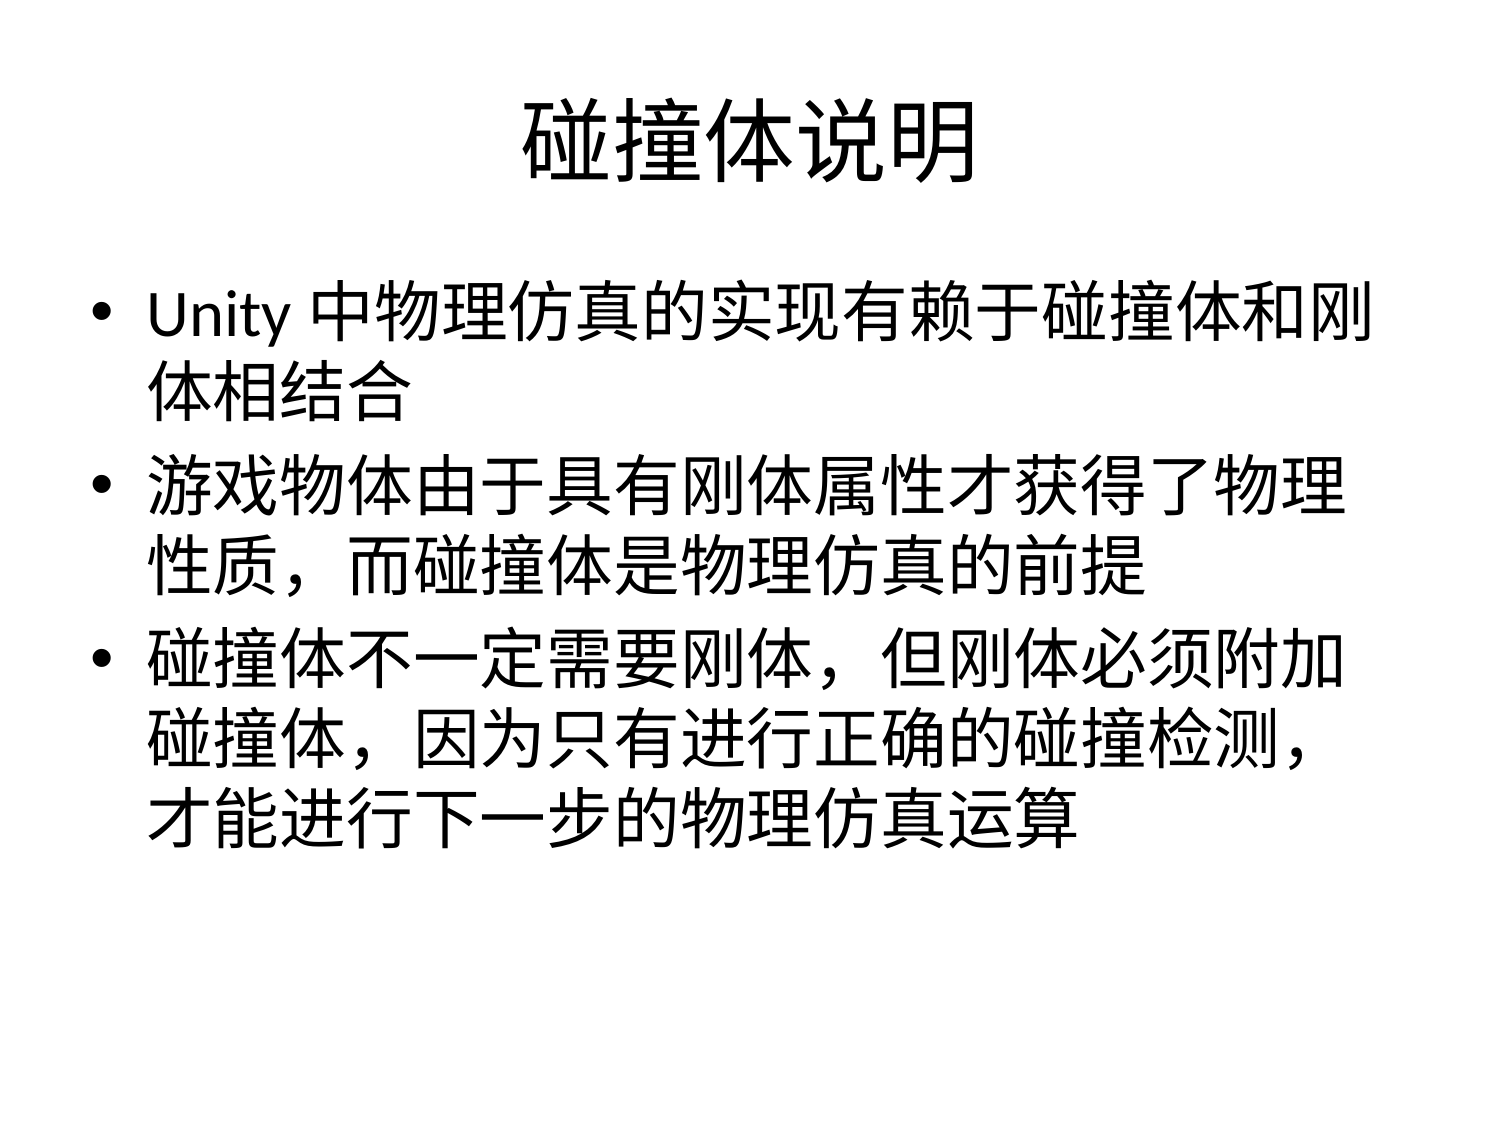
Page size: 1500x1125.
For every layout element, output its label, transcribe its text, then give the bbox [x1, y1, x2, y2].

title 碰撞体说明 [75, 45, 1425, 233]
list Unity中物理仿真的实现有赖于碰撞体和刚体相结合 游戏物体由于具有刚体属性才获得了物理性质，而碰撞体是物理仿真的前提 碰撞体不一定需要刚体，但刚体必须附加碰撞体，因为只有进行正确的碰撞检测，才能进行下一步的物理仿真运算 [75, 262, 1425, 1005]
